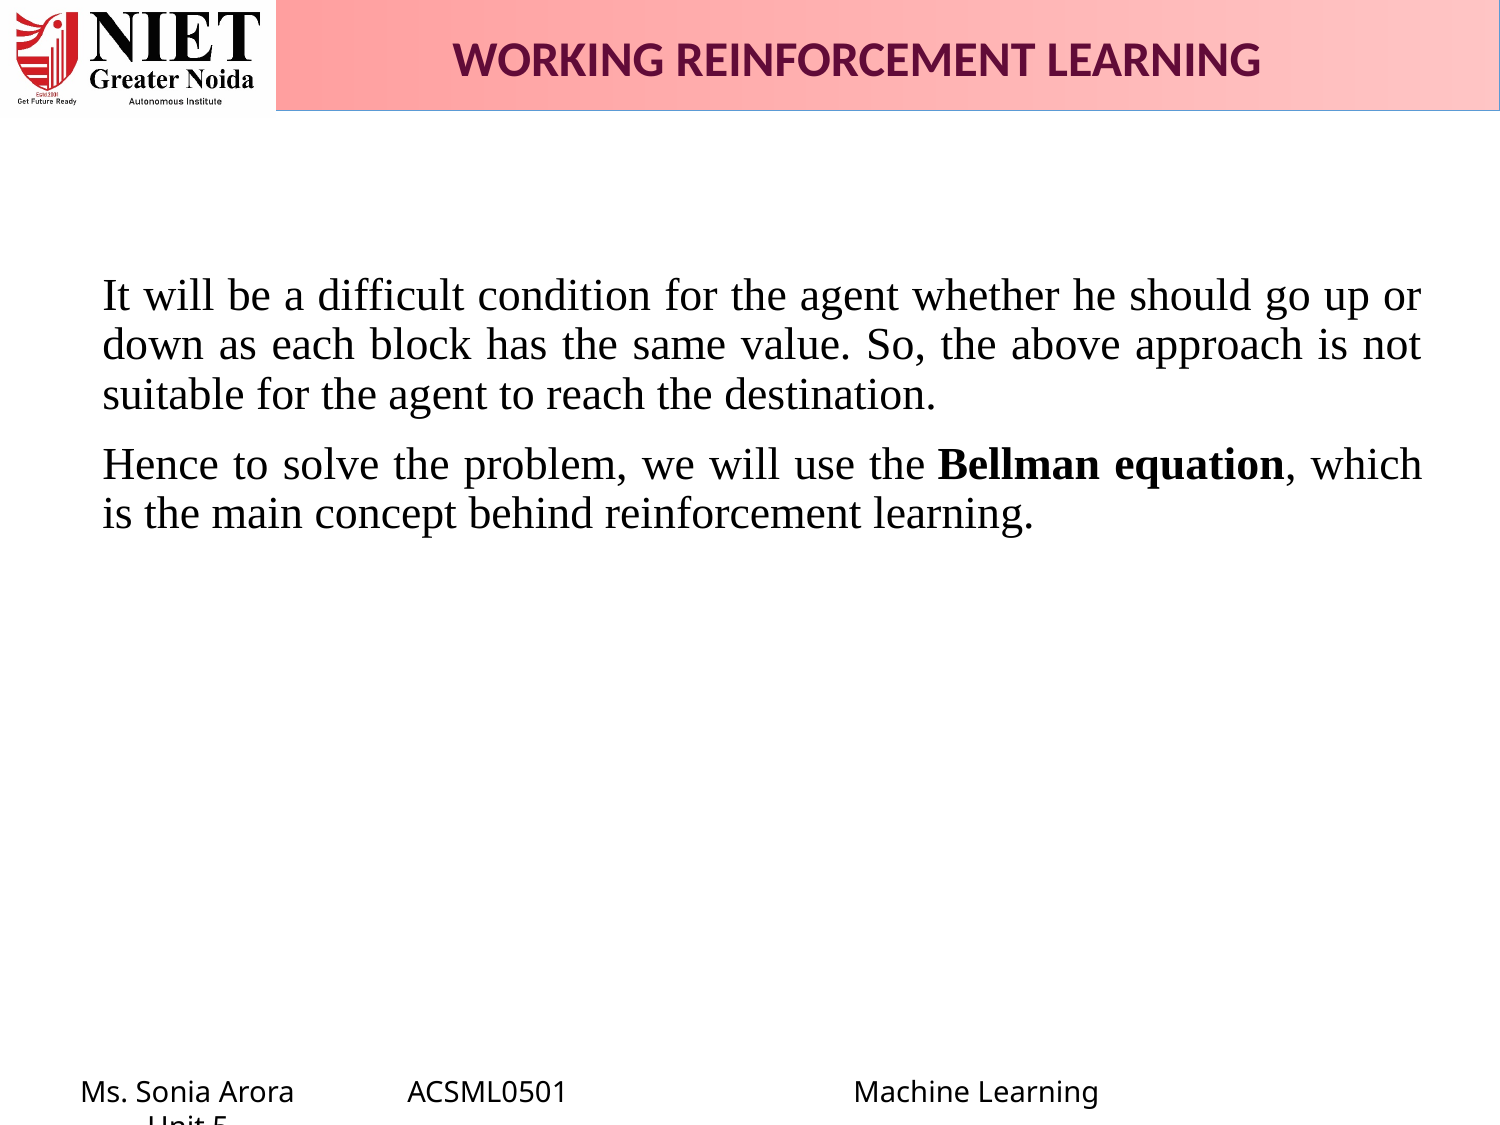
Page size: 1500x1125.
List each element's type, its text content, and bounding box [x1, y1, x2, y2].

text_box WORKING REINFORCEMENT LEARNING [335, 5, 1390, 108]
list It will be a difficult condition for the agent whether he should go up or down as each block has the same value. So, the above approach is not suitable for the agent to reach the destination. Hence to solve the problem, we will use the Bellman equation, which is the main concept behind reinforcement learning. [87, 187, 1438, 988]
picture [0, 0, 276, 118]
